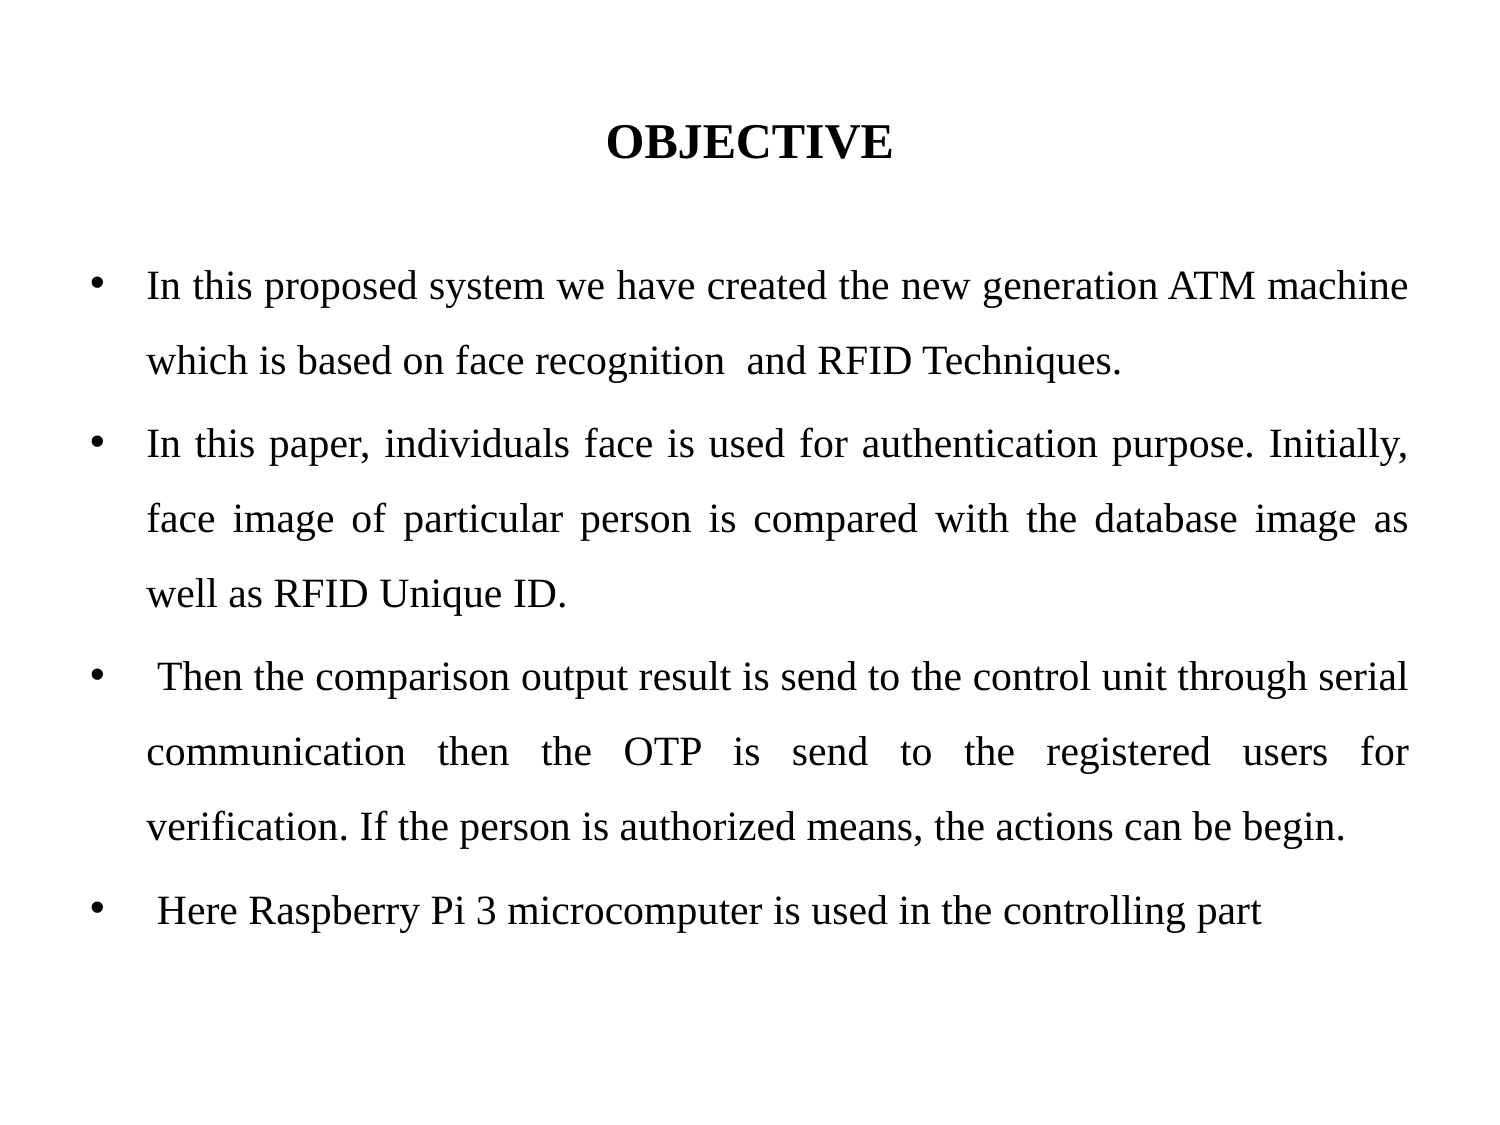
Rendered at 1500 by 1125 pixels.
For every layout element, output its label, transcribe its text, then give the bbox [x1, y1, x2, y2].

list In this proposed system we have created the new generation ATM machine which is based on face recognition and RFID Techniques. In this paper, individuals face is used for authentication purpose. Initially, face image of particular person is compared with the database image as well as RFID Unique ID. Then the comparison output result is send to the control unit through serial communication then the OTP is send to the registered users for verification. If the person is authorized means, the actions can be begin. Here Raspberry Pi 3 microcomputer is used in the controlling part [75, 224, 1425, 1005]
title OBJECTIVE [75, 45, 1425, 224]
